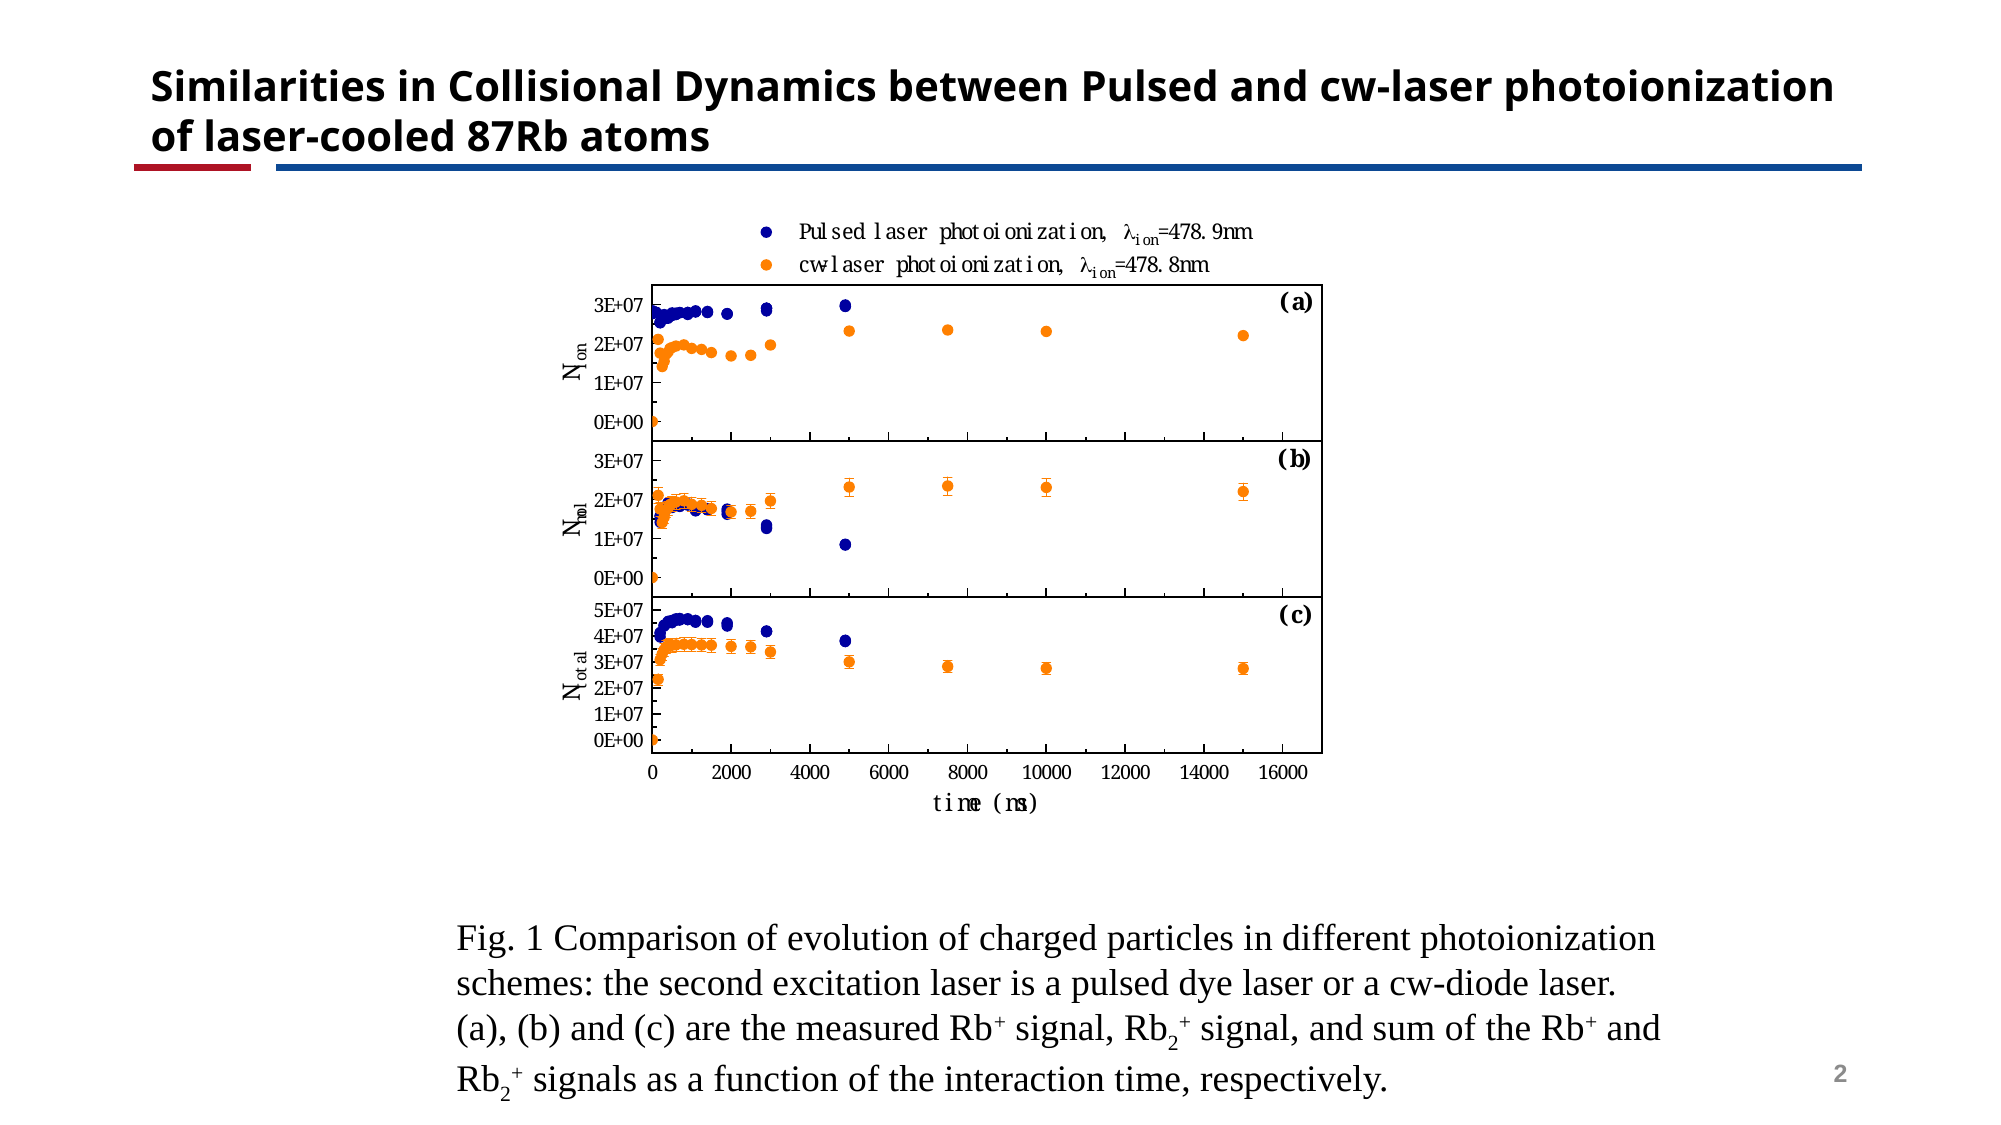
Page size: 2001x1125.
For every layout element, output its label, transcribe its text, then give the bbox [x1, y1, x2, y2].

slide_number 2 [1684, 1042, 1863, 1103]
text_box Fig. 1 Comparison of evolution of charged particles in different photoionization schemes: the second excitation laser is a pulsed dye laser or a cw-diode laser. (a), (b) and (c) are the measured Rb+ signal, Rb2+ signal, and sum of the Rb+ and Rb2+ signals as a function of the interaction time, respectively. [441, 905, 1684, 1113]
title Similarities in Collisional Dynamics between Pulsed and cw-laser photoionization of laser-cooled 87Rb atoms [135, 0, 1865, 168]
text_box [519, 197, 1413, 822]
